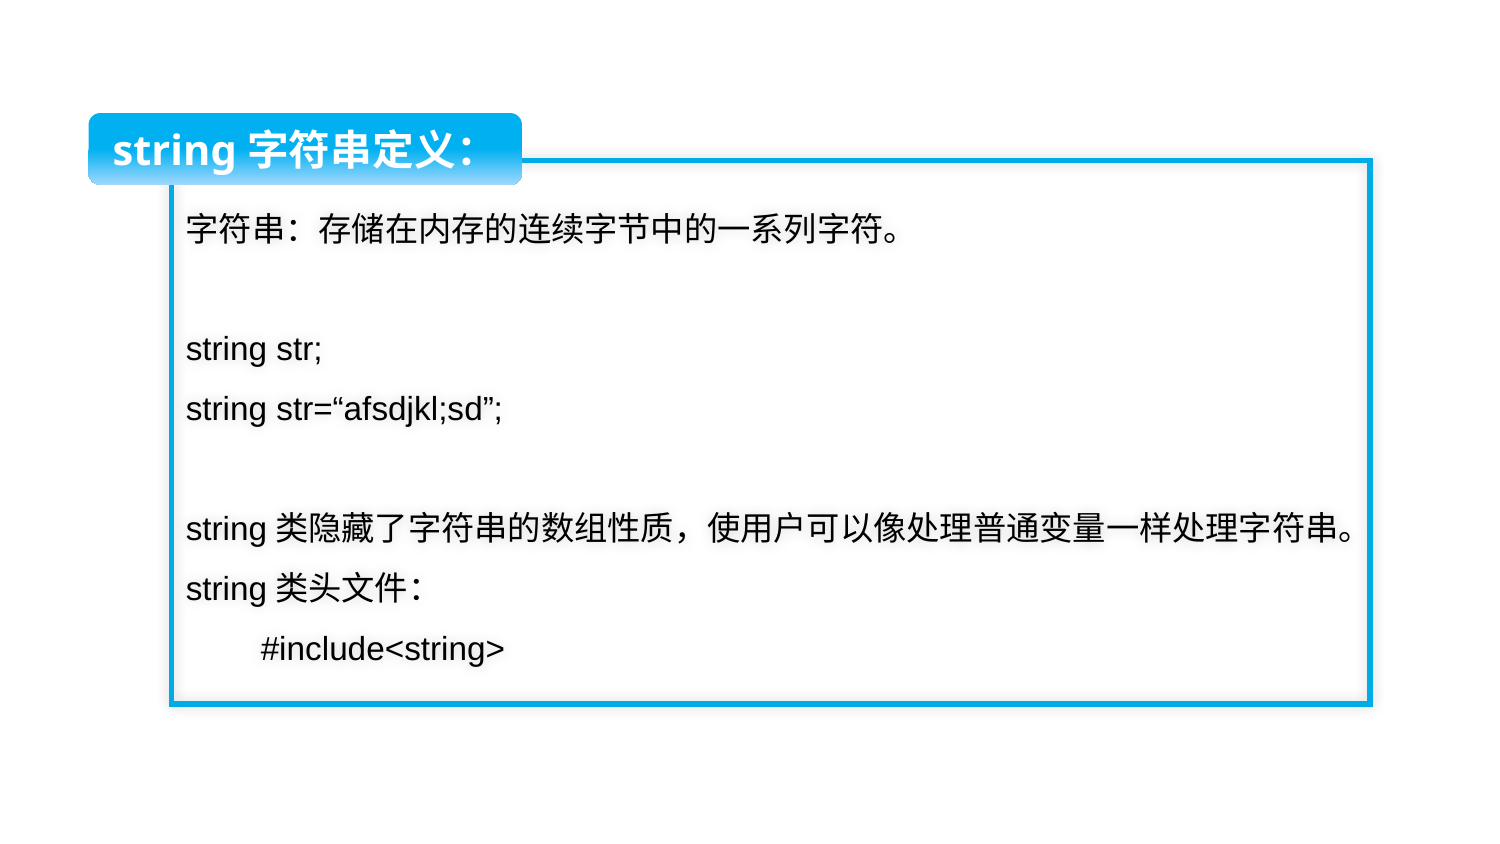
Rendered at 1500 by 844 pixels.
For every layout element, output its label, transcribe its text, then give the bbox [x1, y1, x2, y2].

text_box 字符串：存储在内存的连续字节中的一系列字符。 string str; string str=“afsdjkl;sd”; string类隐藏了字符串的数组性质，使用户可以像处理普通变量一样处理字符串。 string类头文件： #include<string> [171, 160, 1371, 705]
text_box string字符串定义： [88, 112, 523, 185]
